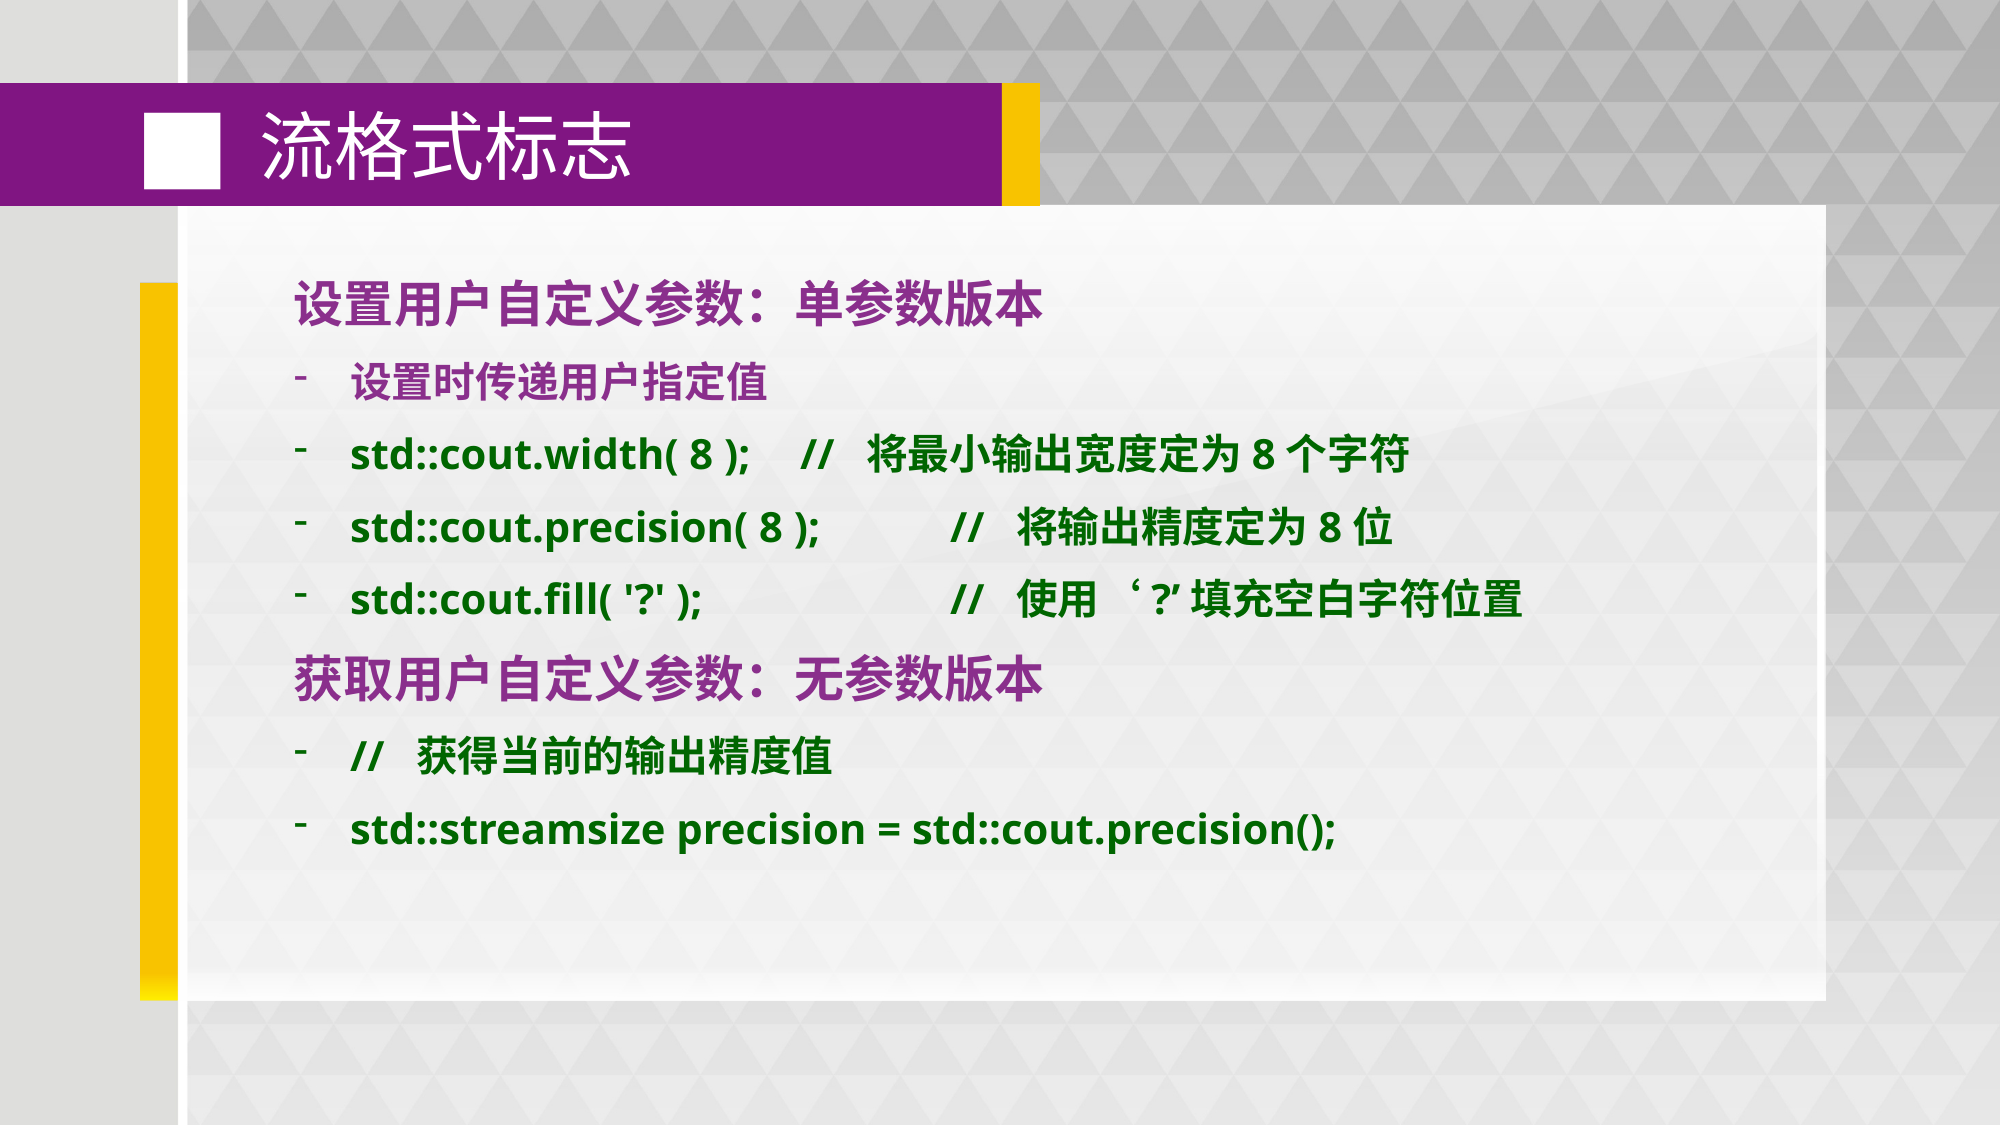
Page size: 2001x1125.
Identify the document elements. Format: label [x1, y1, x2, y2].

text_box [120, 69, 652, 206]
picture [0, 0, 2000, 1125]
